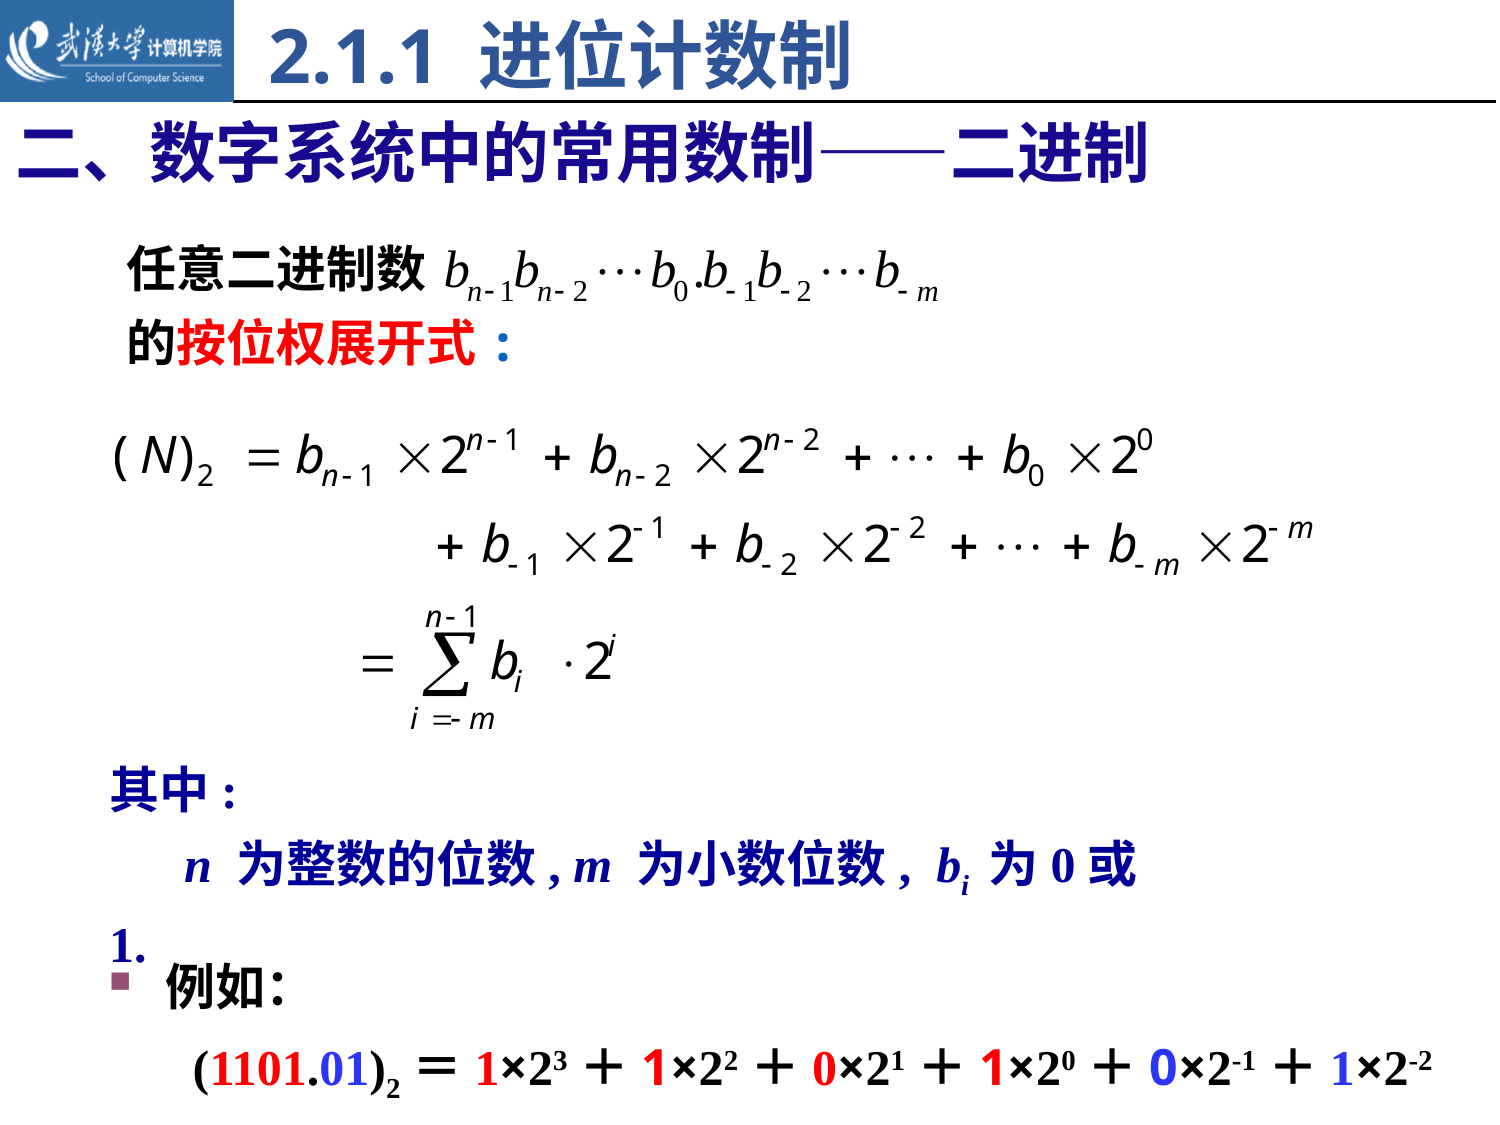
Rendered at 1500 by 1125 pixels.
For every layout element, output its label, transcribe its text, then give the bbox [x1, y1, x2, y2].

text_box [437, 234, 948, 314]
text_box 其中: n 为整数的位数, m 为小数位数, bi 为0或1. [94, 739, 1172, 941]
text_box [94, 941, 1453, 1105]
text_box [115, 414, 1323, 740]
text_box 任意二进制数 的按位权展开式: [115, 238, 1107, 403]
picture [0, 0, 234, 102]
text_box 2.1.1 进位计数制 [254, 0, 1022, 101]
text_box 二、数字系统中的常用数制——二进制 [1, 102, 1232, 198]
